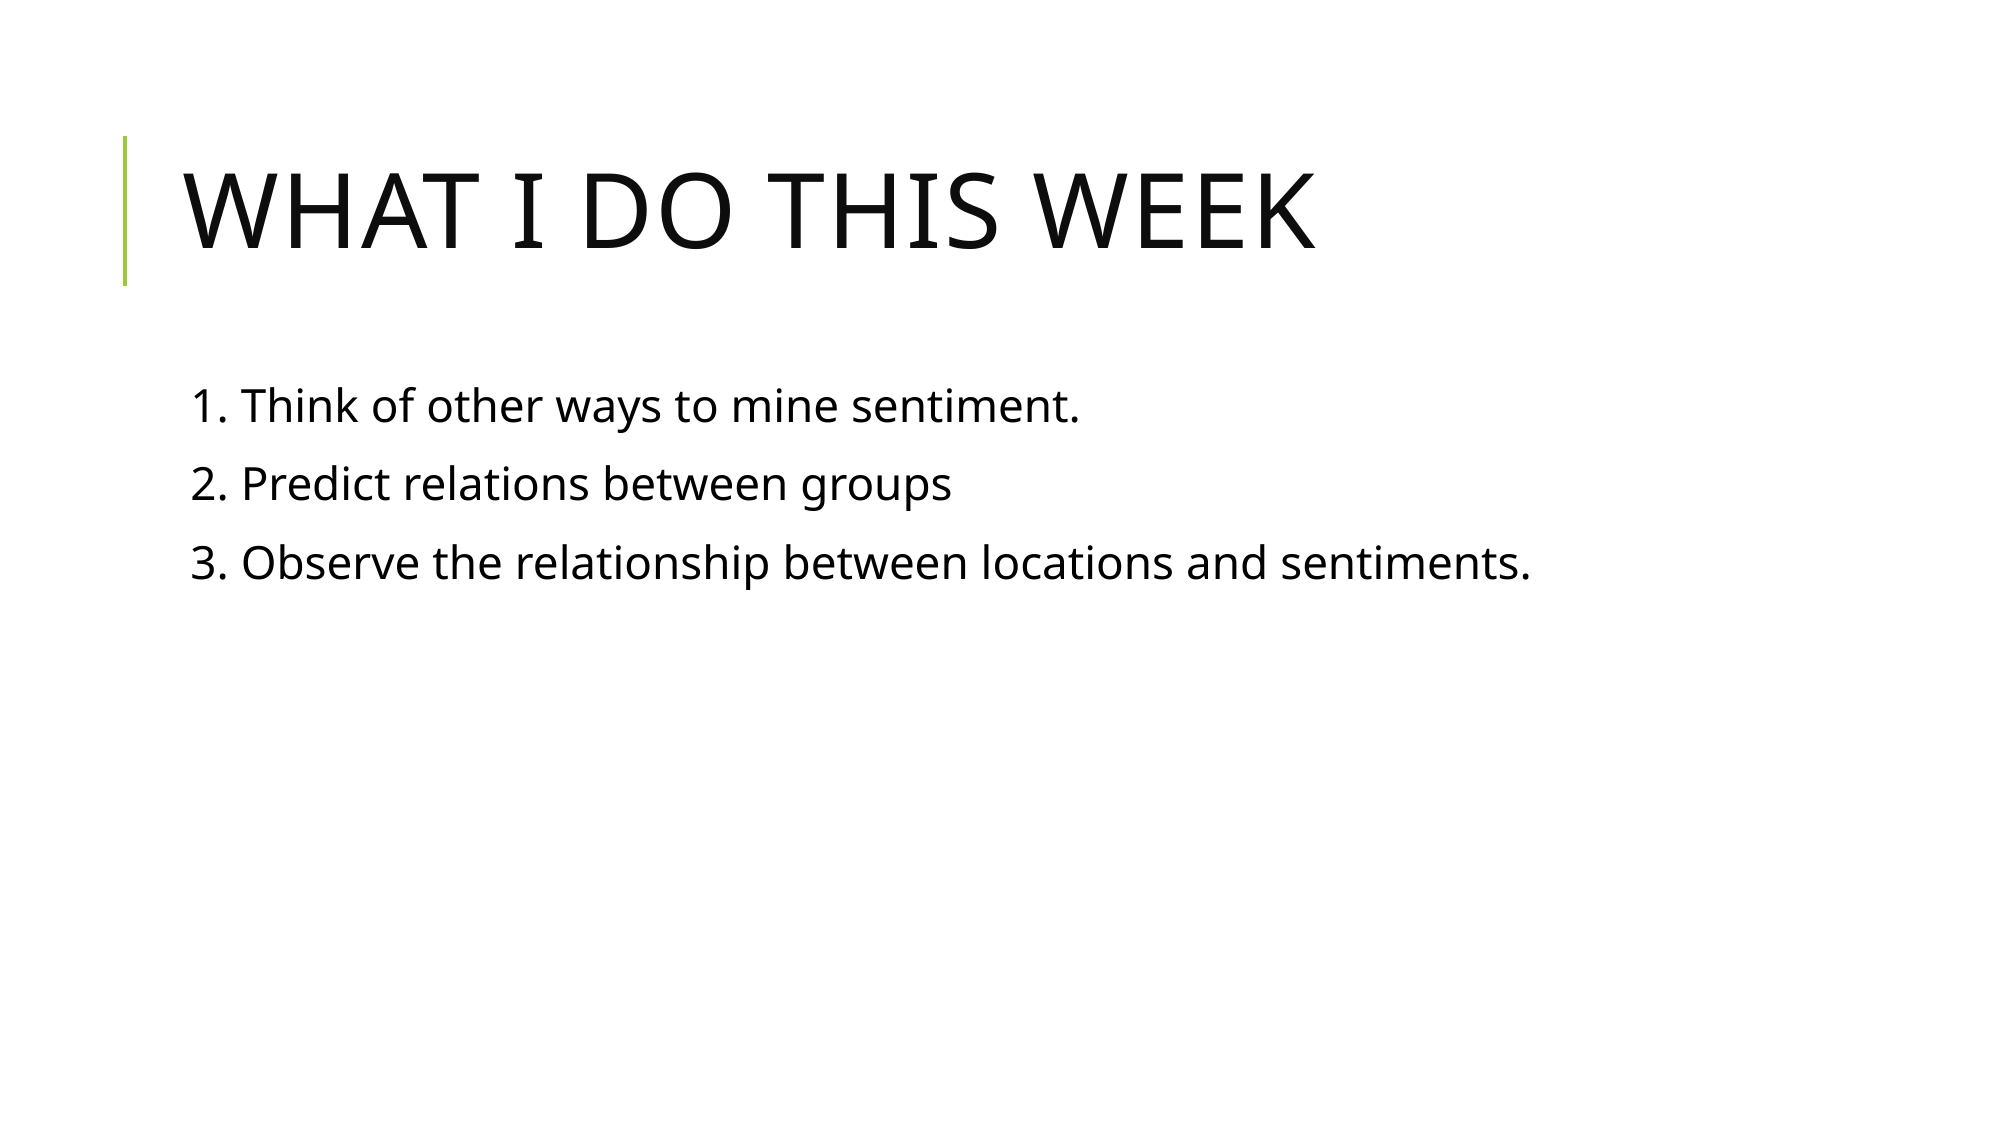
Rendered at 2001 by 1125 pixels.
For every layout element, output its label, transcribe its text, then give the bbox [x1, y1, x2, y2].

list 1. Think of other ways to mine sentiment. 2. Predict relations between groups 3. Observe the relationship between locations and sentiments. [168, 375, 1763, 1035]
title What I do this week [168, 96, 1763, 342]
